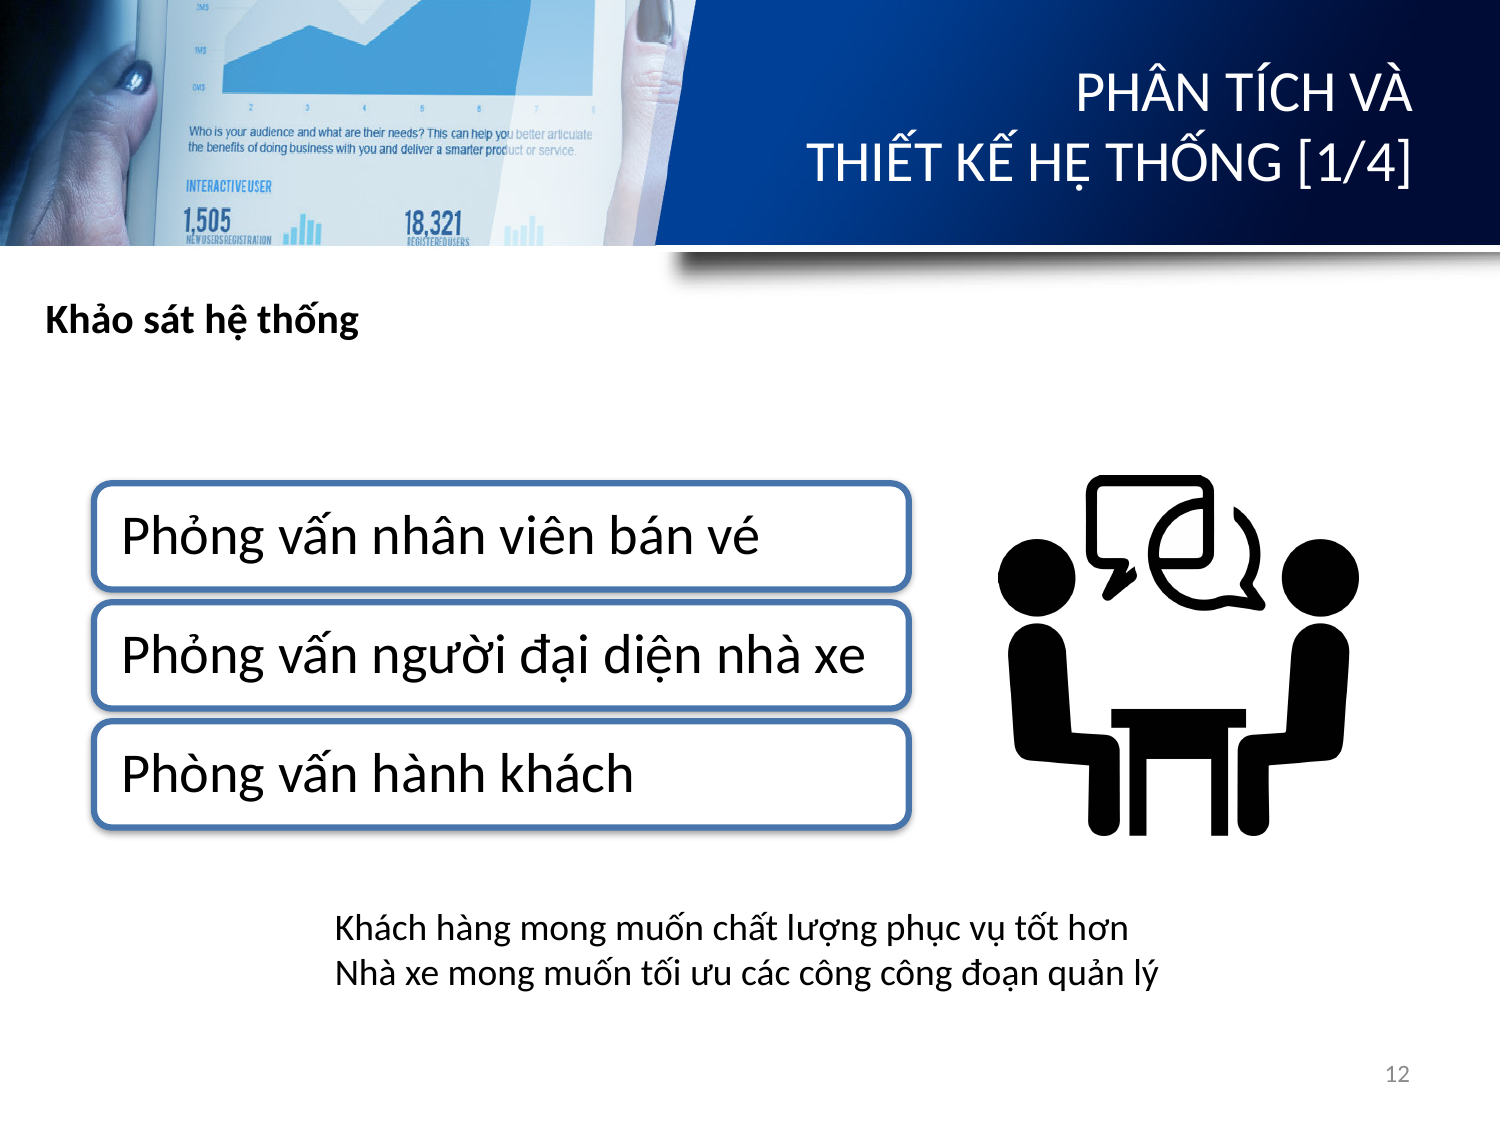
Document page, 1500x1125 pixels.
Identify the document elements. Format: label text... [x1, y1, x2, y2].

picture [0, 0, 1500, 1125]
text_box Khảo sát hệ thống [30, 283, 393, 349]
text_box Khách hàng mong muốn chất lượng phục vụ tốt hơn Nhà xe mong muốn tối ưu các công công đoạn quản lý [320, 895, 1332, 1001]
slide_number 12 [1074, 1042, 1425, 1103]
title PHÂN TÍCH VÀ THIẾT KẾ HỆ THỐNG [1/4] [73, 39, 1429, 207]
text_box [93, 444, 910, 867]
